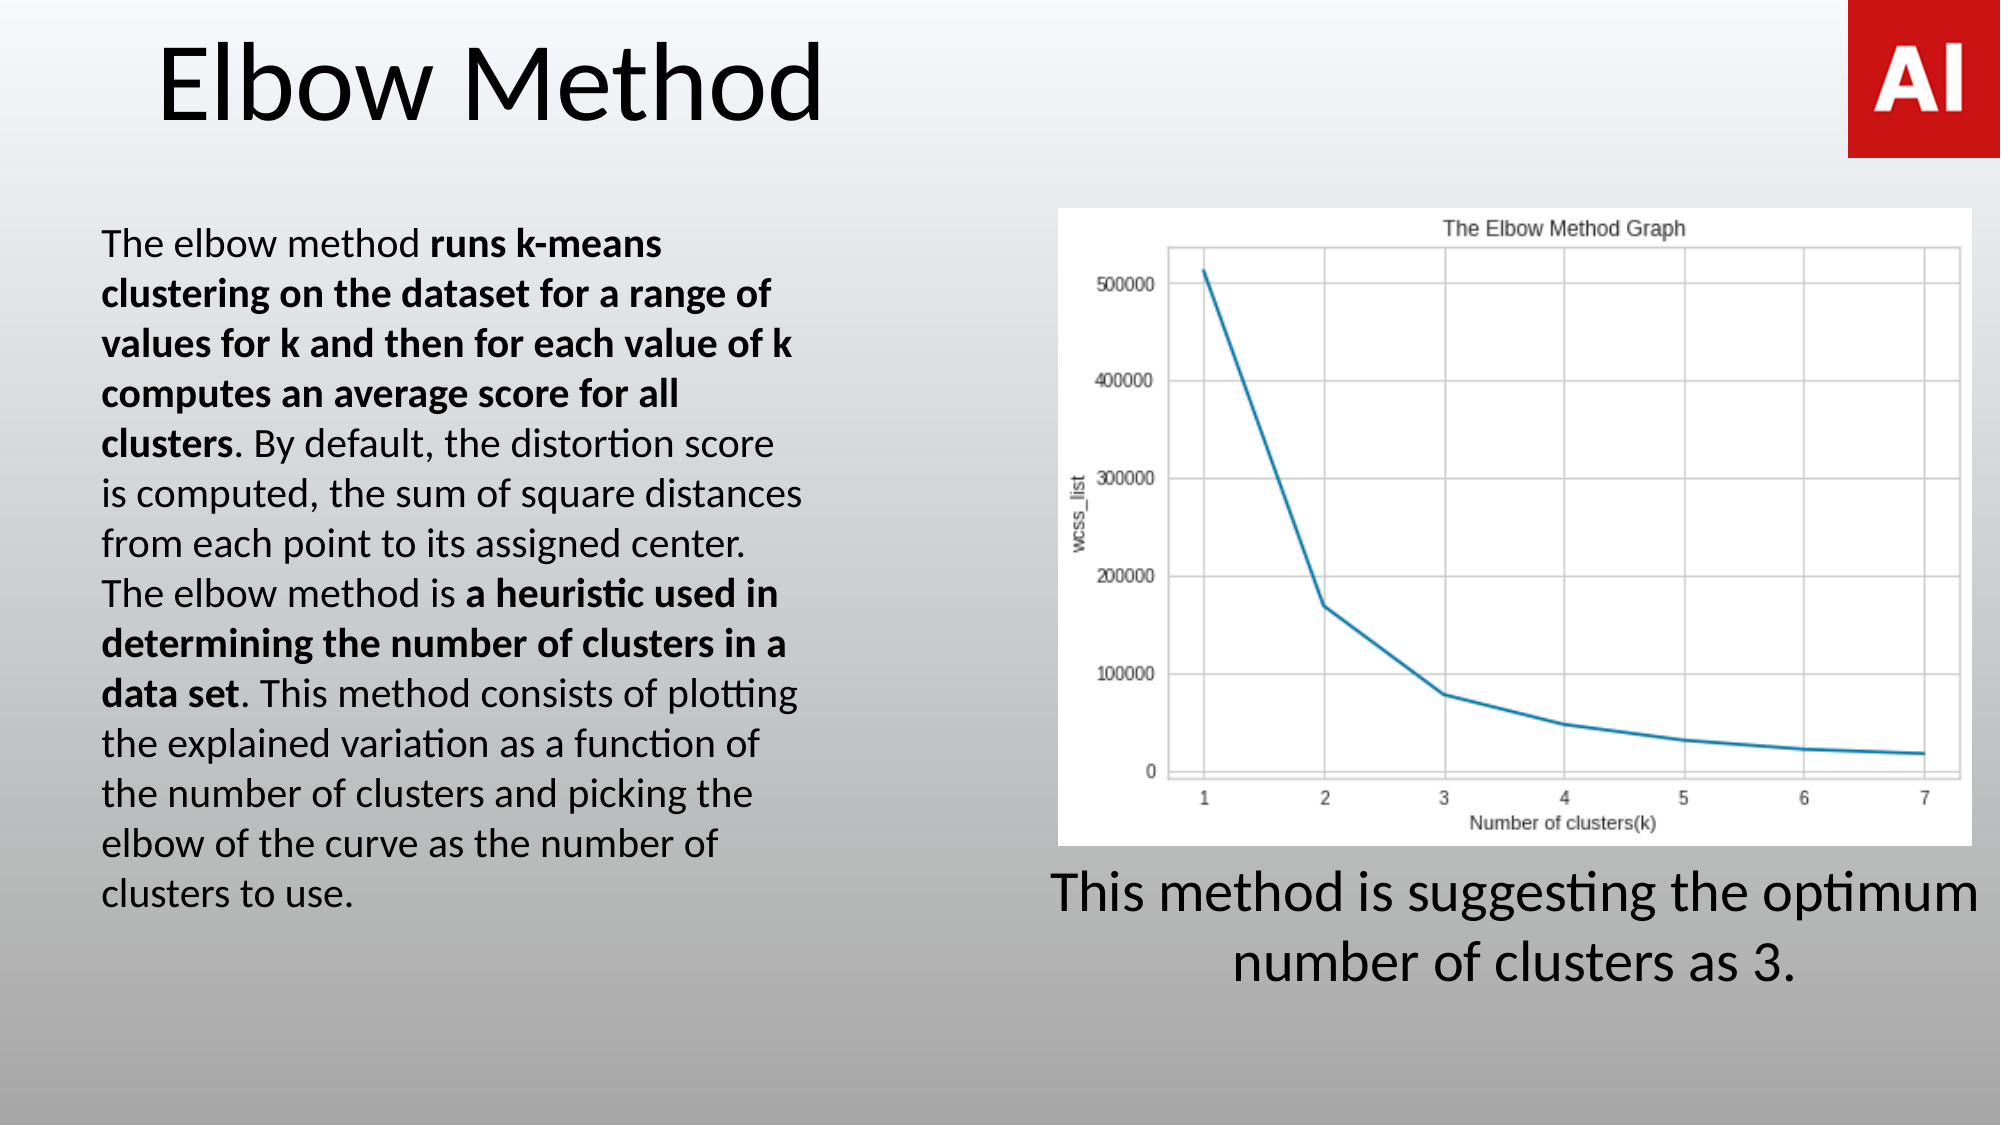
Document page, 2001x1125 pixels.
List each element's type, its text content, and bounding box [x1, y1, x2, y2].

text_box This method is suggesting the optimum number of clusters as 3. [1031, 845, 1999, 1071]
text_box The elbow method runs k-means clustering on the dataset for a range of values for k and then for each value of k computes an average score for all clusters. By default, the distortion score is computed, the sum of square distances from each point to its assigned center. The elbow method is a heuristic used in determining the number of clusters in a data set. This method consists of plotting the explained variation as a function of the number of clusters and picking the elbow of the curve as the number of clusters to use. [86, 208, 825, 924]
text_box Elbow Method [140, 0, 843, 150]
picture [1057, 208, 1972, 846]
picture [1847, 0, 2000, 158]
